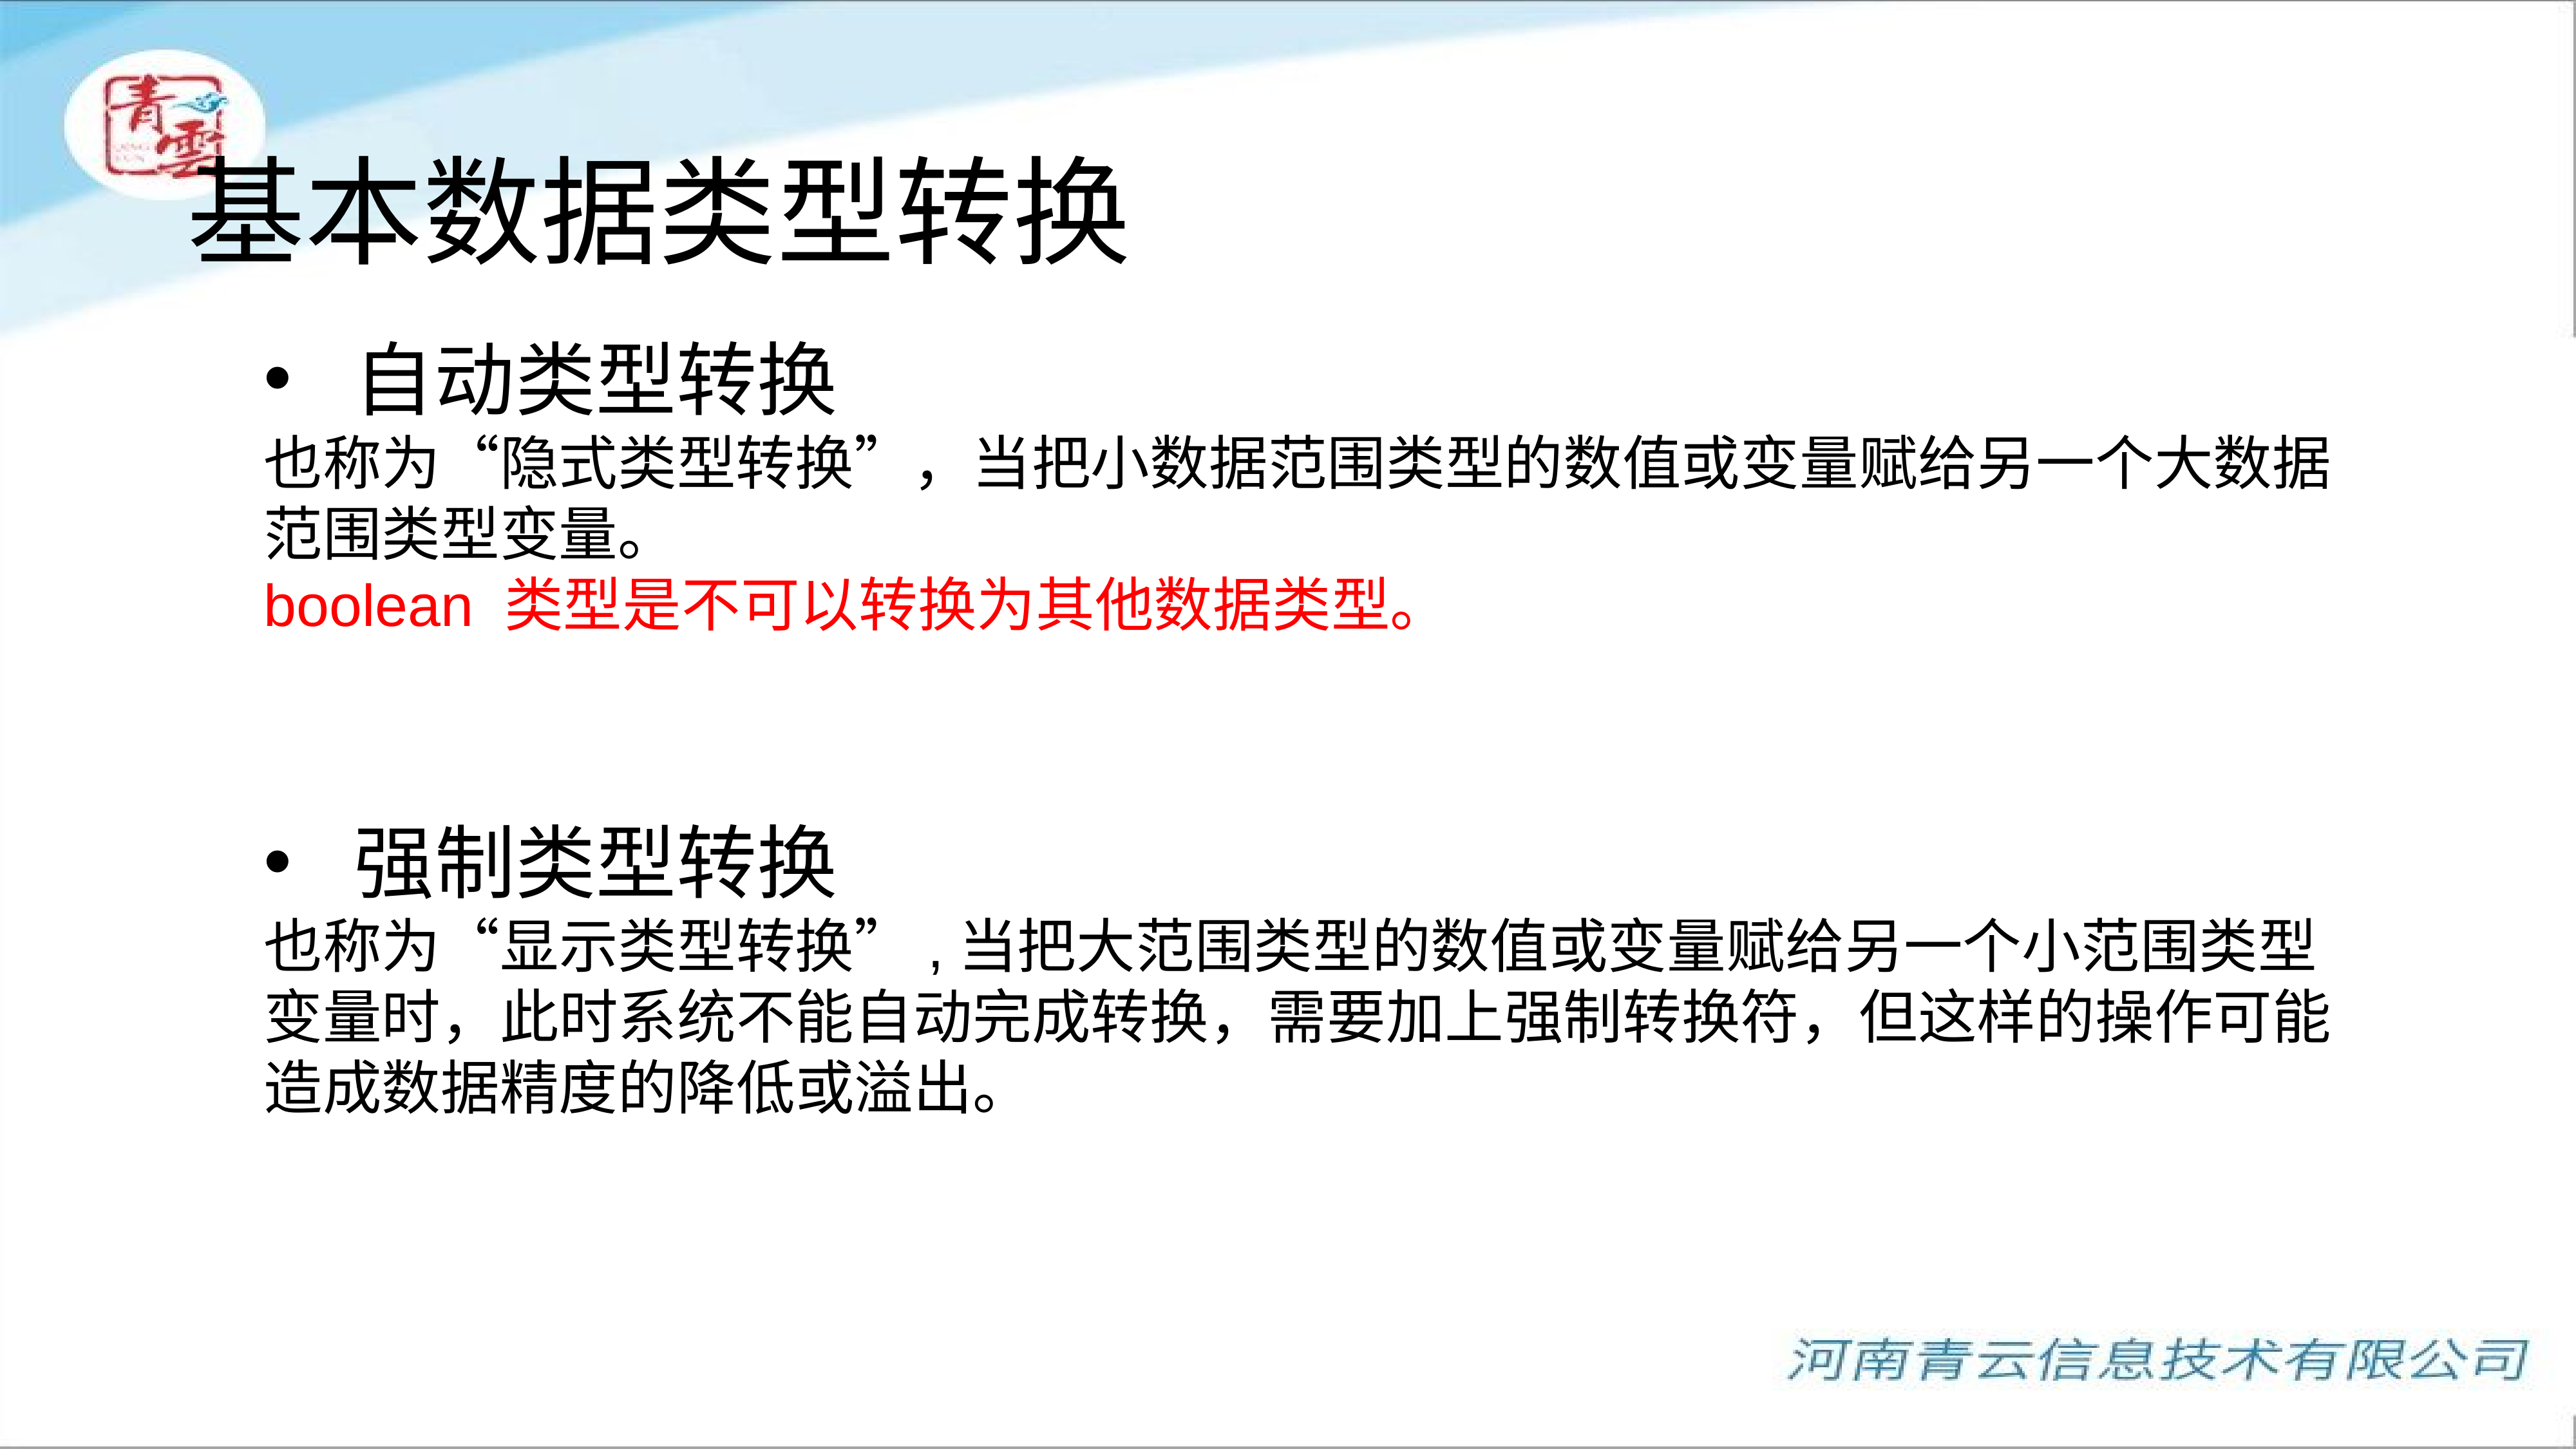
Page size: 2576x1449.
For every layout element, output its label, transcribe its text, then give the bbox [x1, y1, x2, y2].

picture [0, 0, 2576, 1449]
title 基本数据类型转换 [176, 77, 2400, 357]
text_box 自动类型转换 也称为“隐式类型转换”，当把小数据范围类型的数值或变量赋给另一个大数据范围类型变量。 boolean 类型是不可以转换为其他数据类型。 强制类型转换 也称为“显示类型转换”,当把大范围类型的数值或变量赋给另一个小范围类型变量时，此时系统不能自动完成转换，需要加上强制转换符，但这样的操作可能造成数据精度的降低或溢出。 [256, 315, 2378, 1180]
